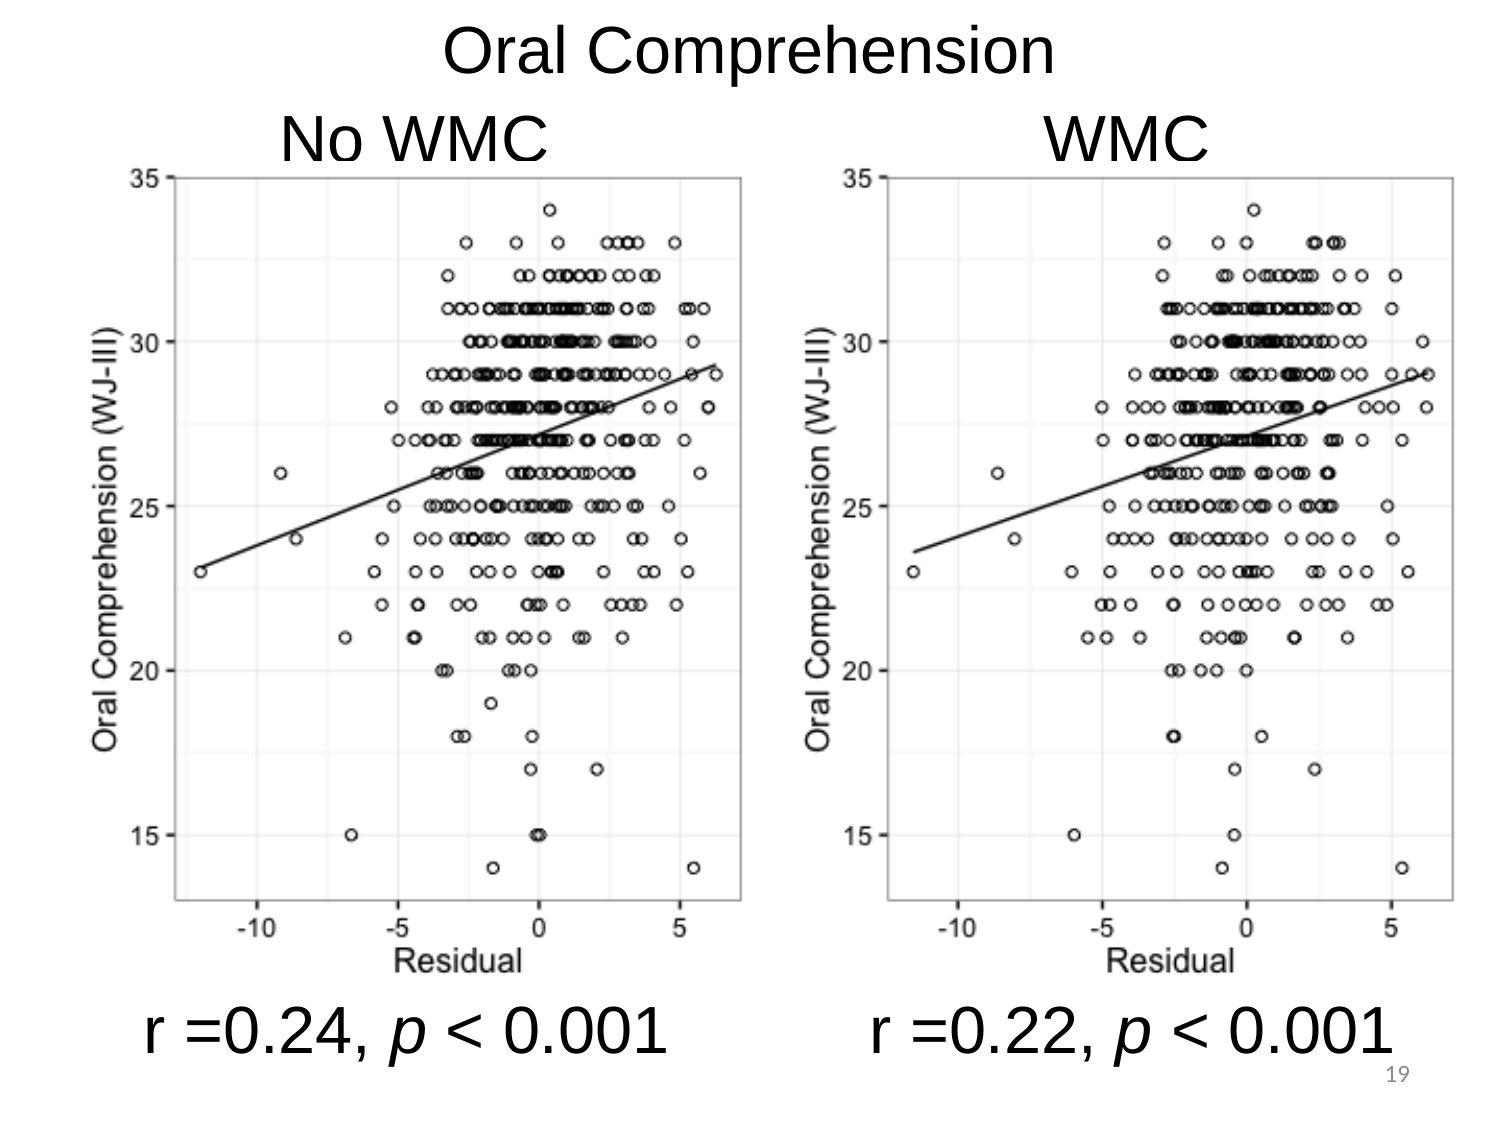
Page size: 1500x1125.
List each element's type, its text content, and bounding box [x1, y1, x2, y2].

picture [70, 161, 759, 996]
text_box r =0.24, p < 0.001 [70, 1000, 762, 1075]
text_box Oral Comprehension [0, 0, 1500, 95]
picture [783, 161, 1472, 996]
text_box r =0.22, p < 0.001 [783, 979, 1500, 1075]
text_box WMC [783, 95, 1471, 161]
slide_number 19 [1074, 1042, 1425, 1103]
text_box No WMC [70, 95, 759, 161]
